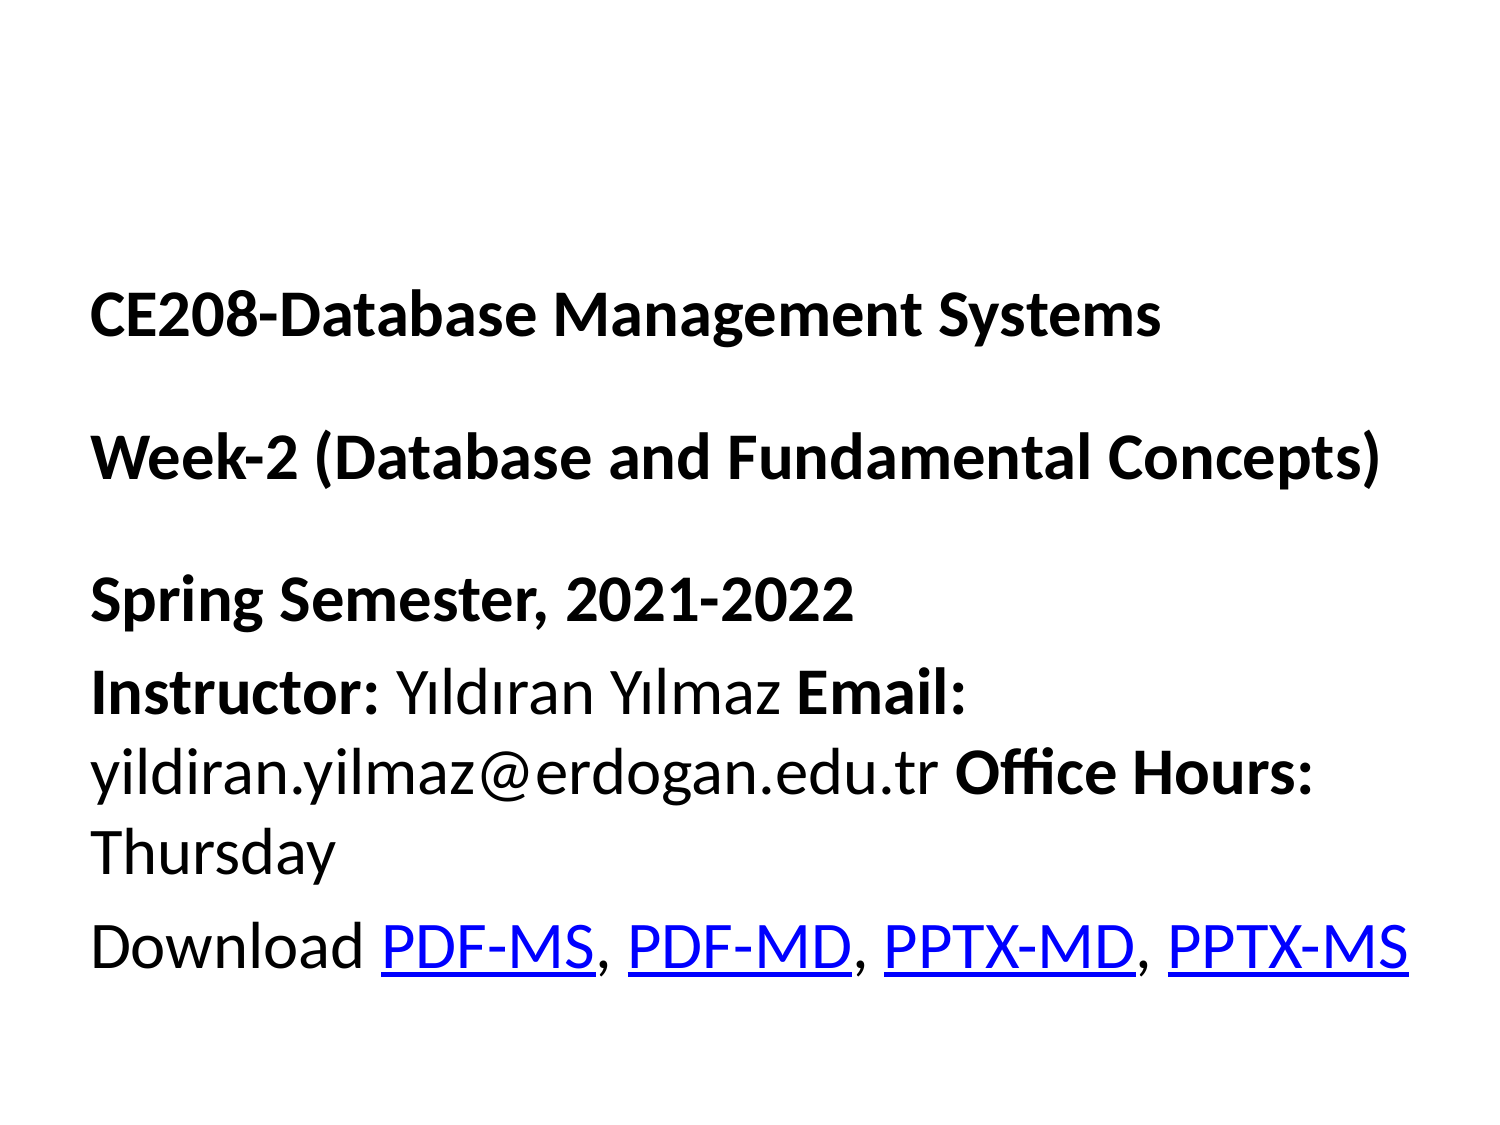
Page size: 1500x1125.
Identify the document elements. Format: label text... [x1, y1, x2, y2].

list CE208-Database Management Systems Week-2 (Database and Fundamental Concepts) Spring Semester, 2021-2022 Instructor: Yıldıran Yılmaz Email: yildiran.yilmaz@erdogan.edu.tr Office Hours: Thursday Download PDF-MS, PDF-MD, PPTX-MD, PPTX-MS [75, 262, 1425, 1005]
